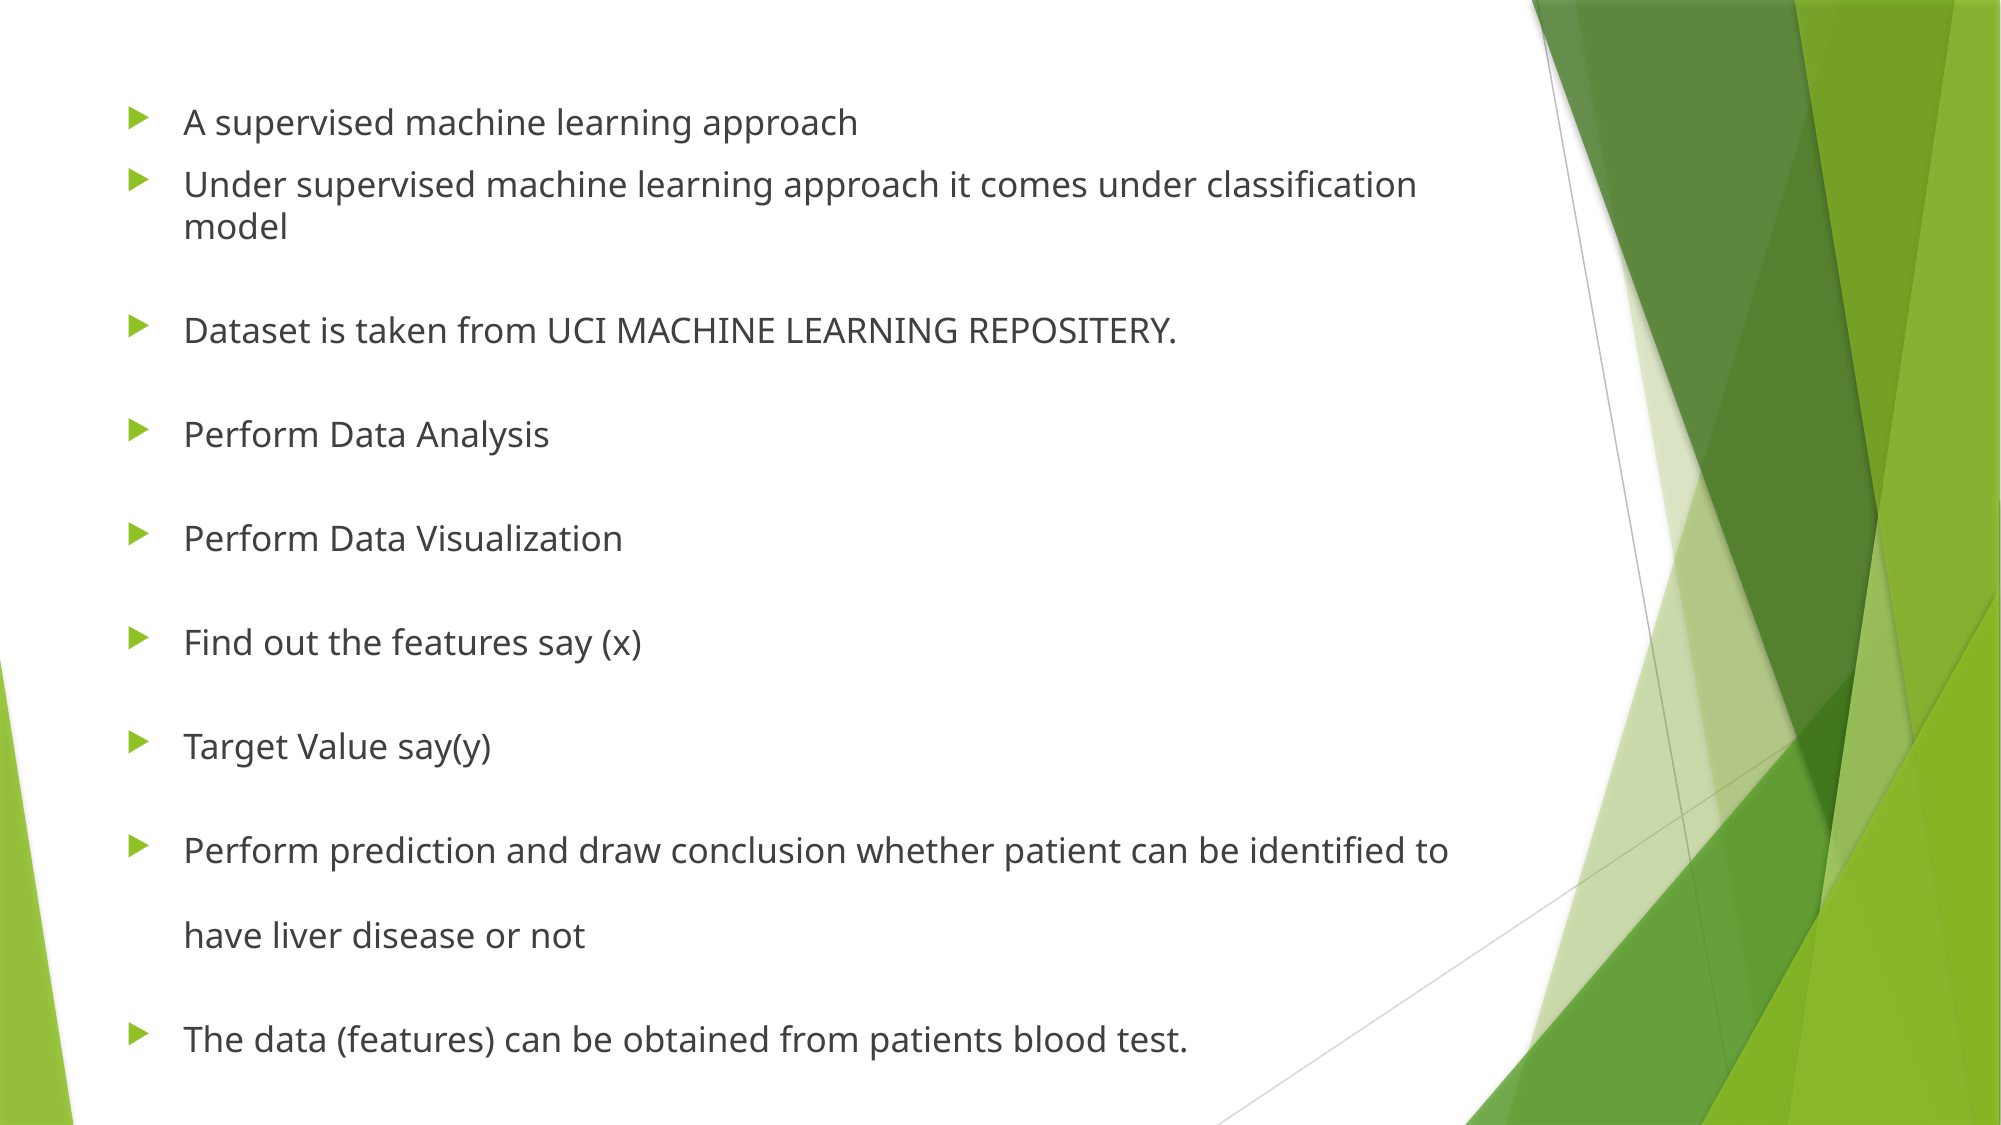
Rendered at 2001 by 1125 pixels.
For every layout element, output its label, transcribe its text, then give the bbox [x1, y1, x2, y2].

list A supervised machine learning approach Under supervised machine learning approach it comes under classification model Dataset is taken from UCI MACHINE LEARNING REPOSITERY. Perform Data Analysis Perform Data Visualization Find out the features say (x) Target Value say(y) Perform prediction and draw conclusion whether patient can be identified to have liver disease or not The data (features) can be obtained from patients blood test. [111, 93, 1522, 1078]
